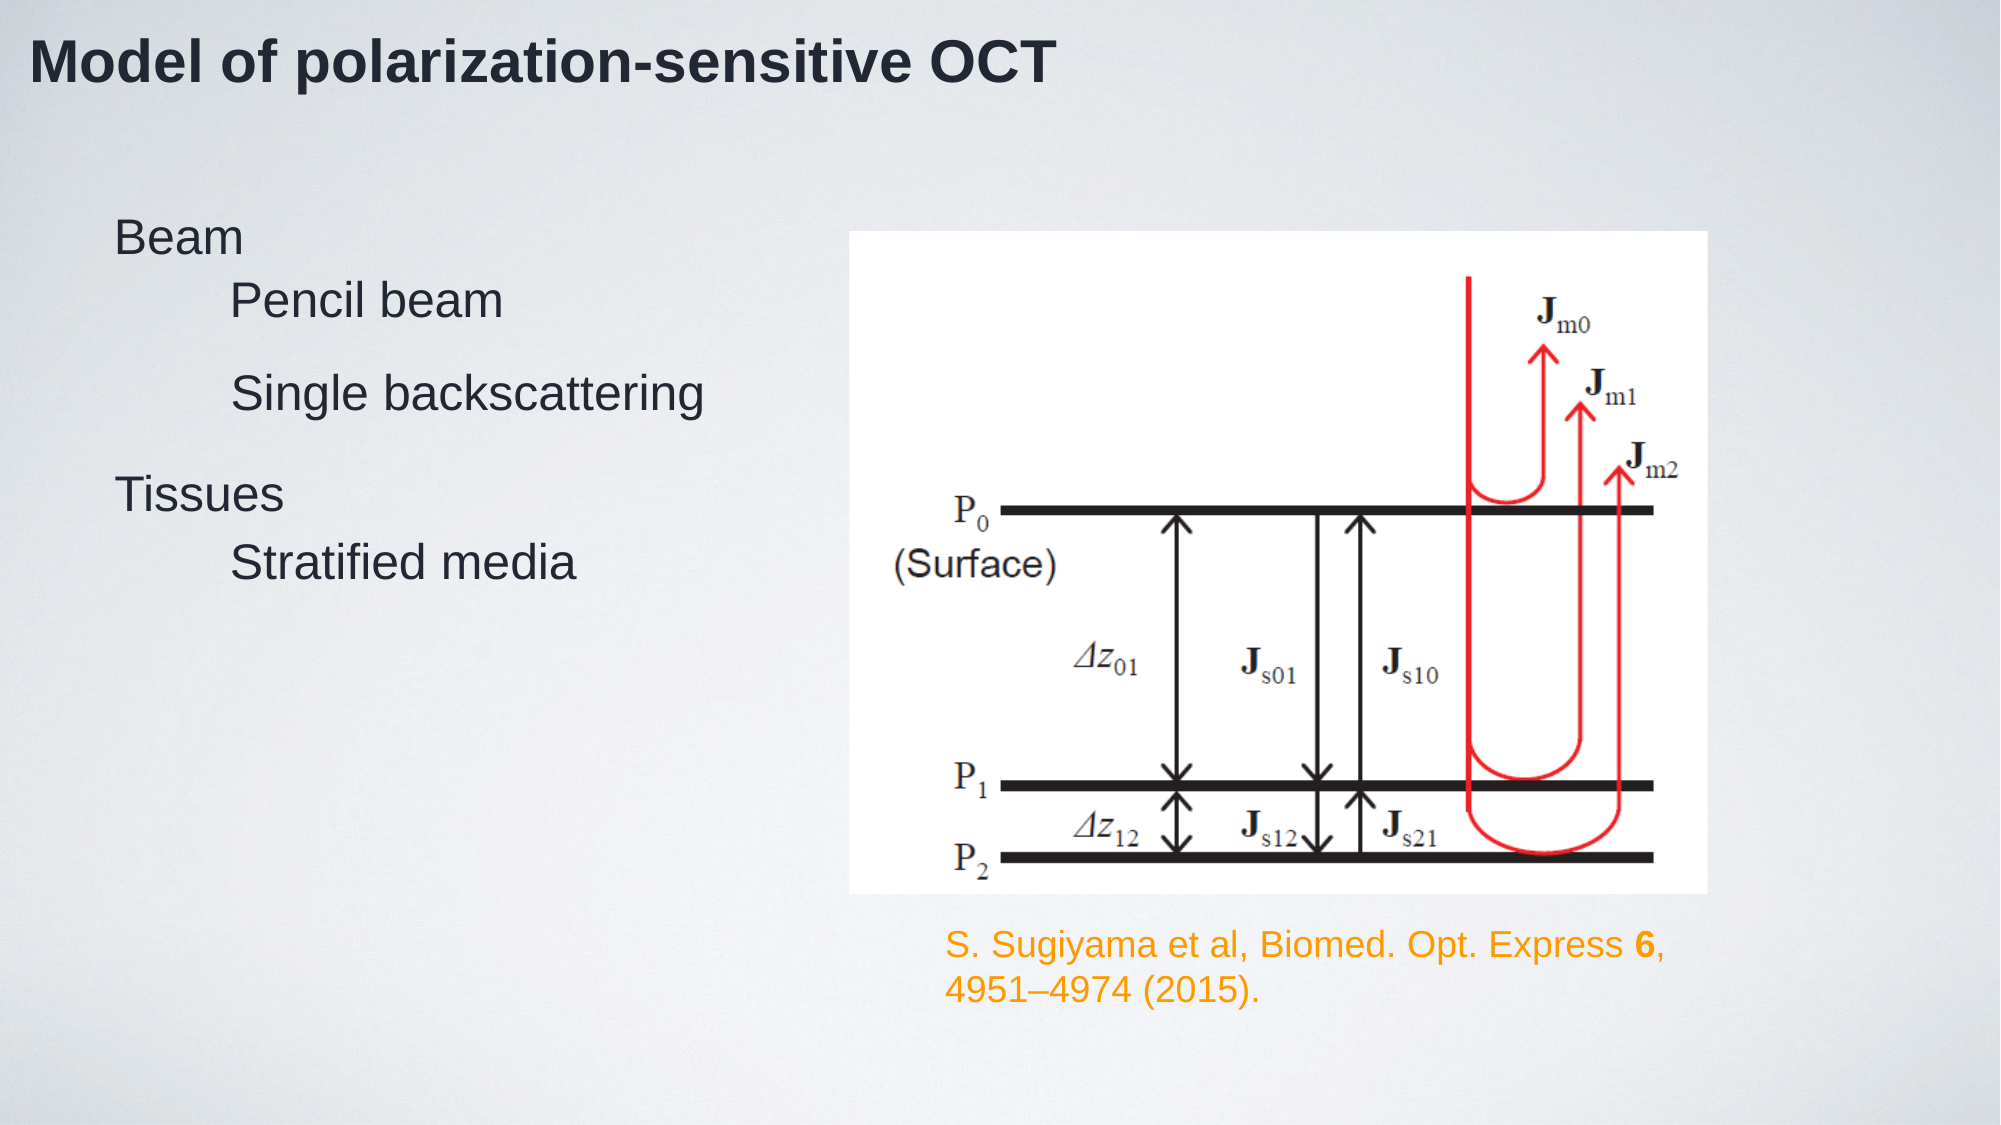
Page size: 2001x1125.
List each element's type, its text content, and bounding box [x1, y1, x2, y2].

text_box Beam [99, 197, 260, 273]
list Model of polarization-sensitive OCT [0, 20, 1084, 104]
picture [0, 0, 2001, 1125]
text_box Single backscattering [215, 352, 721, 428]
text_box Stratified media [214, 522, 592, 597]
text_box S. Sugiyama et al, Biomed. Opt. Express 6, 4951–4974 (2015). [930, 913, 1693, 1018]
text_box Tissues [99, 453, 300, 529]
text_box Pencil beam [214, 259, 520, 335]
